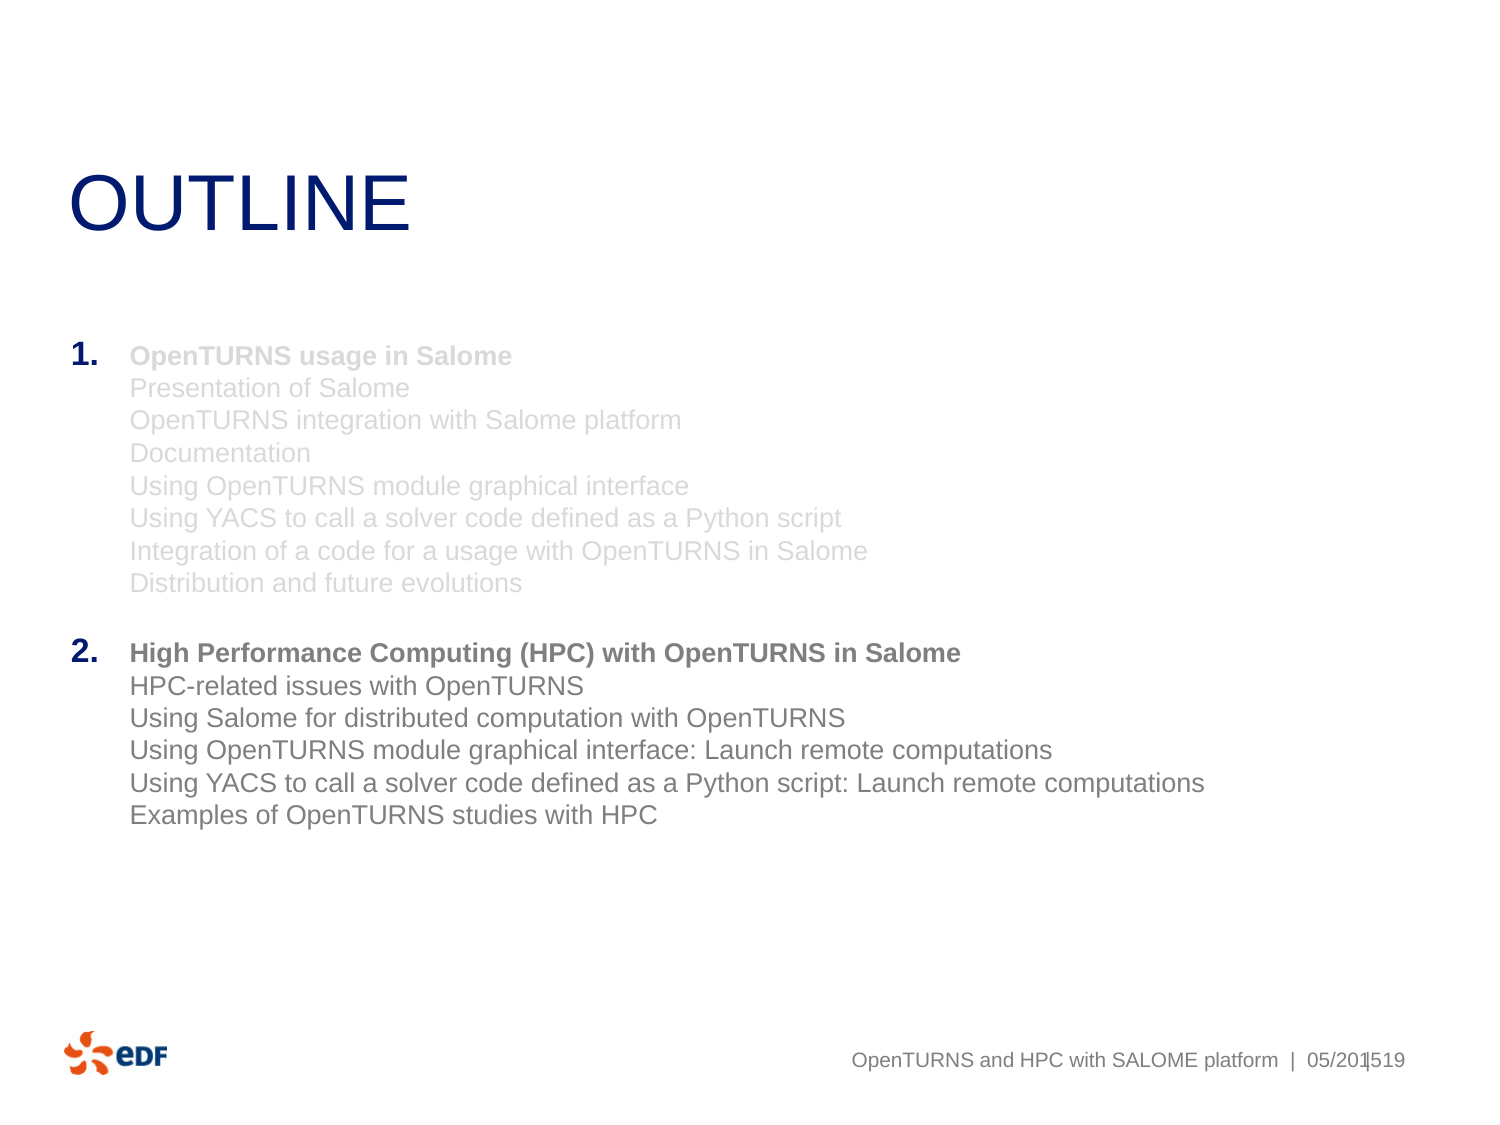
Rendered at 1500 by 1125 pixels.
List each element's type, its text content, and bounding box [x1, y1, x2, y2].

list OpenTURNS usage in Salome Presentation of Salome OpenTURNS integration with Salome platform Documentation Using OpenTURNS module graphical interface Using YACS to call a solver code defined as a Python script Integration of a code for a usage with OpenTURNS in Salome Distribution and future evolutions High Performance Computing (HPC) with OpenTURNS in Salome HPC-related issues with OpenTURNS Using Salome for distributed computation with OpenTURNS Using OpenTURNS module graphical interface: Launch remote computations Using YACS to call a solver code defined as a Python script: Launch remote computations Examples of OpenTURNS studies with HPC [64, 337, 1436, 1000]
title OUTLINE [62, 151, 1434, 291]
picture [64, 1031, 167, 1075]
footer OpenTURNS and HPC with SALOME platform | 05/2015 [750, 1046, 1388, 1073]
